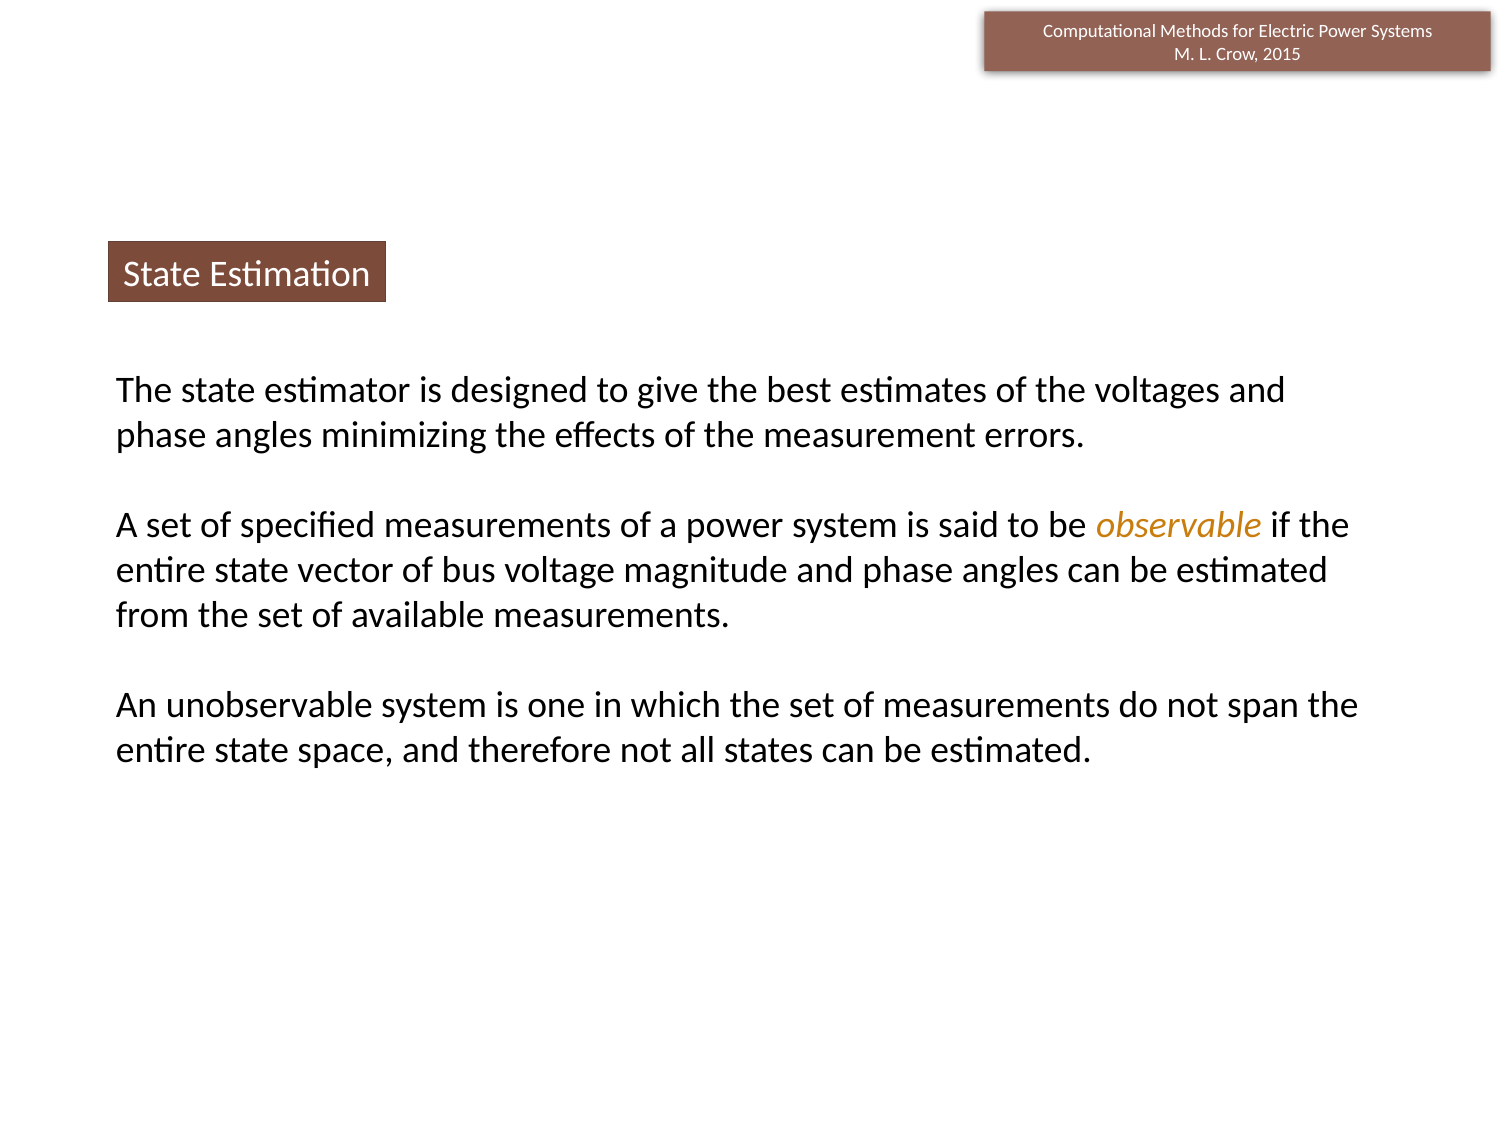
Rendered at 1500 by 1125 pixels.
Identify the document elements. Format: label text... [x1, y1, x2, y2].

text_box The state estimator is designed to give the best estimates of the voltages and phase angles minimizing the effects of the measurement errors. A set of specified measurements of a power system is said to be observable if the entire state vector of bus voltage magnitude and phase angles can be estimated from the set of available measurements. An unobservable system is one in which the set of measurements do not span the entire state space, and therefore not all states can be estimated. [100, 357, 1399, 823]
text_box State Estimation [108, 241, 386, 302]
